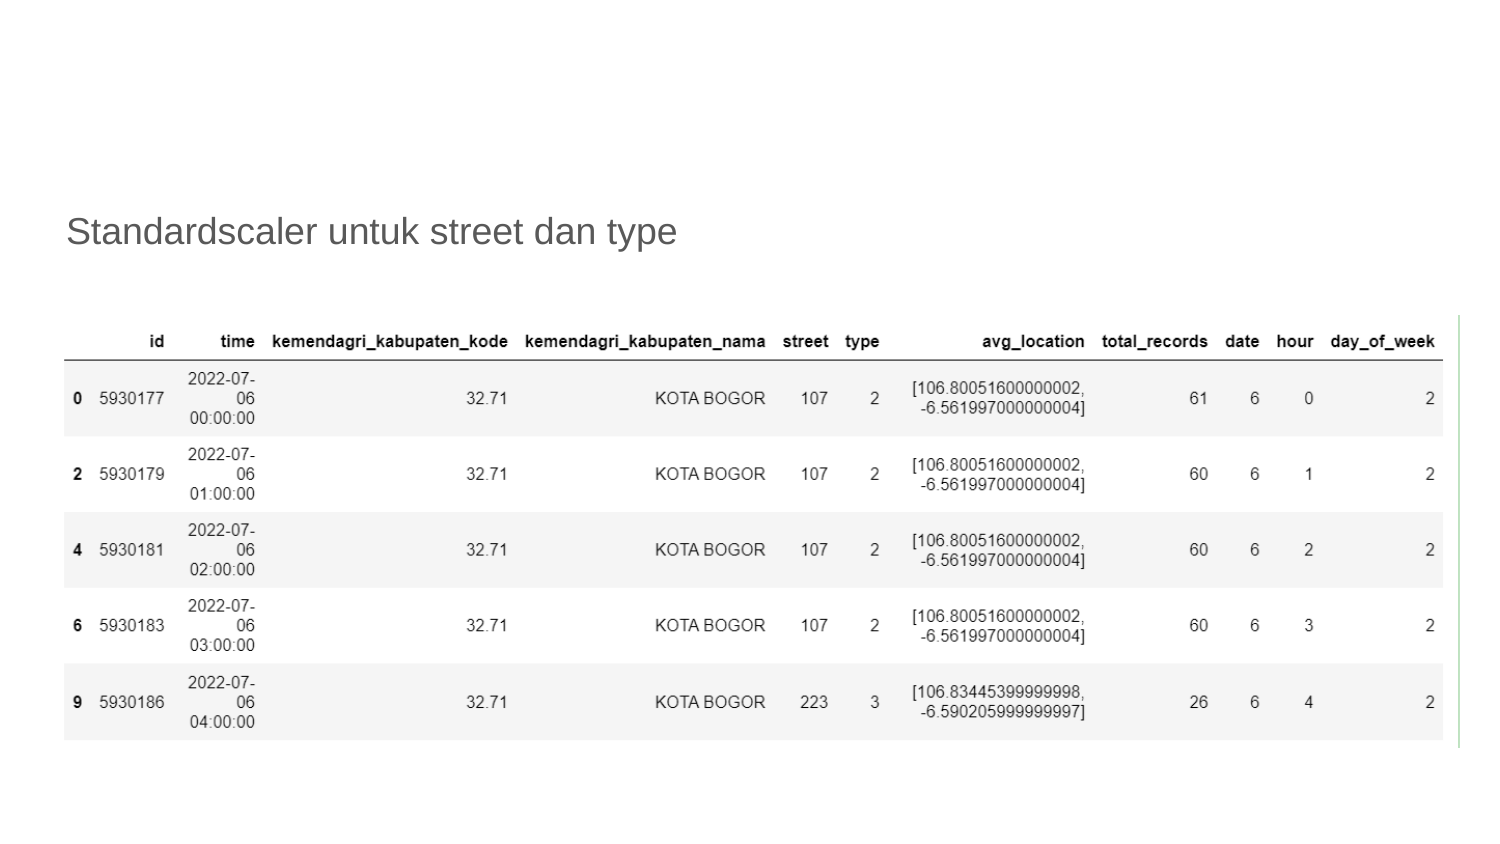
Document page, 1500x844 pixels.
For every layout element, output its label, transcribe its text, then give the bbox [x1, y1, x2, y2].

picture [50, 315, 1460, 748]
list Standardscaler untuk street dan type [51, 189, 1449, 314]
